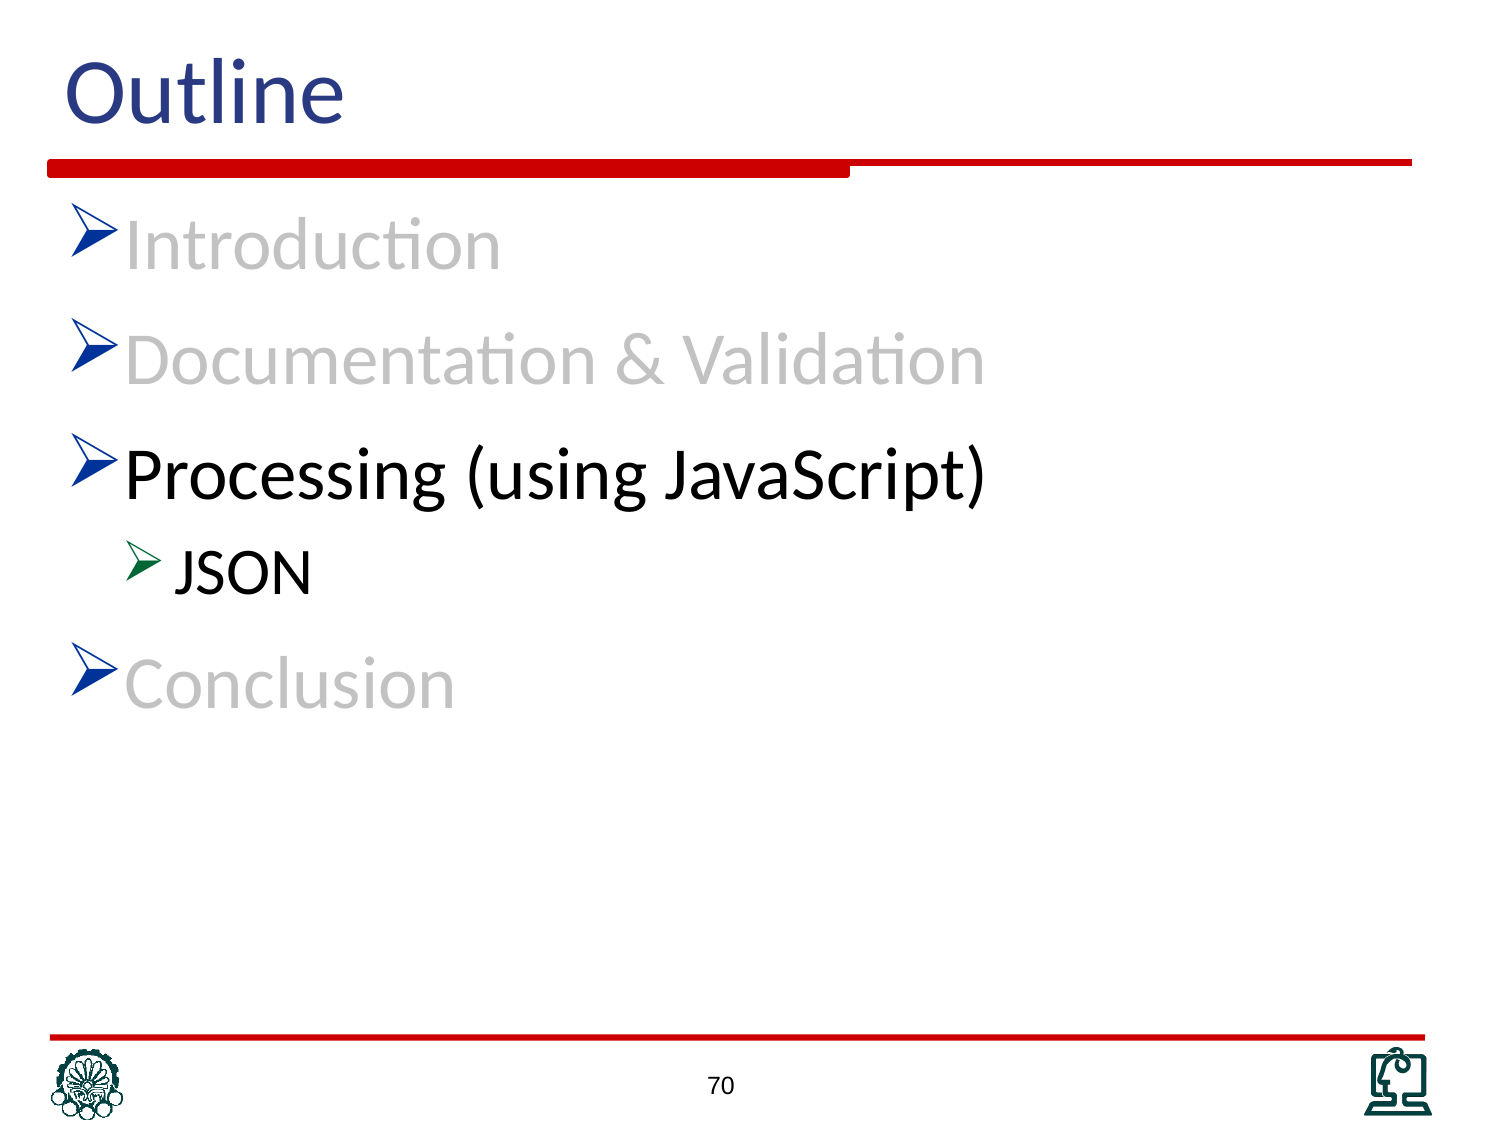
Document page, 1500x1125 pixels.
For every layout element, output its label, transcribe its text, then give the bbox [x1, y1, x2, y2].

text_box Outline [49, 24, 1438, 150]
text_box 70 [649, 1062, 750, 1103]
text_box Introduction Documentation & Validation Processing (using JavaScript) JSON Conclusion [49, 187, 1425, 1038]
picture [1362, 1045, 1438, 1119]
picture [50, 1047, 125, 1122]
